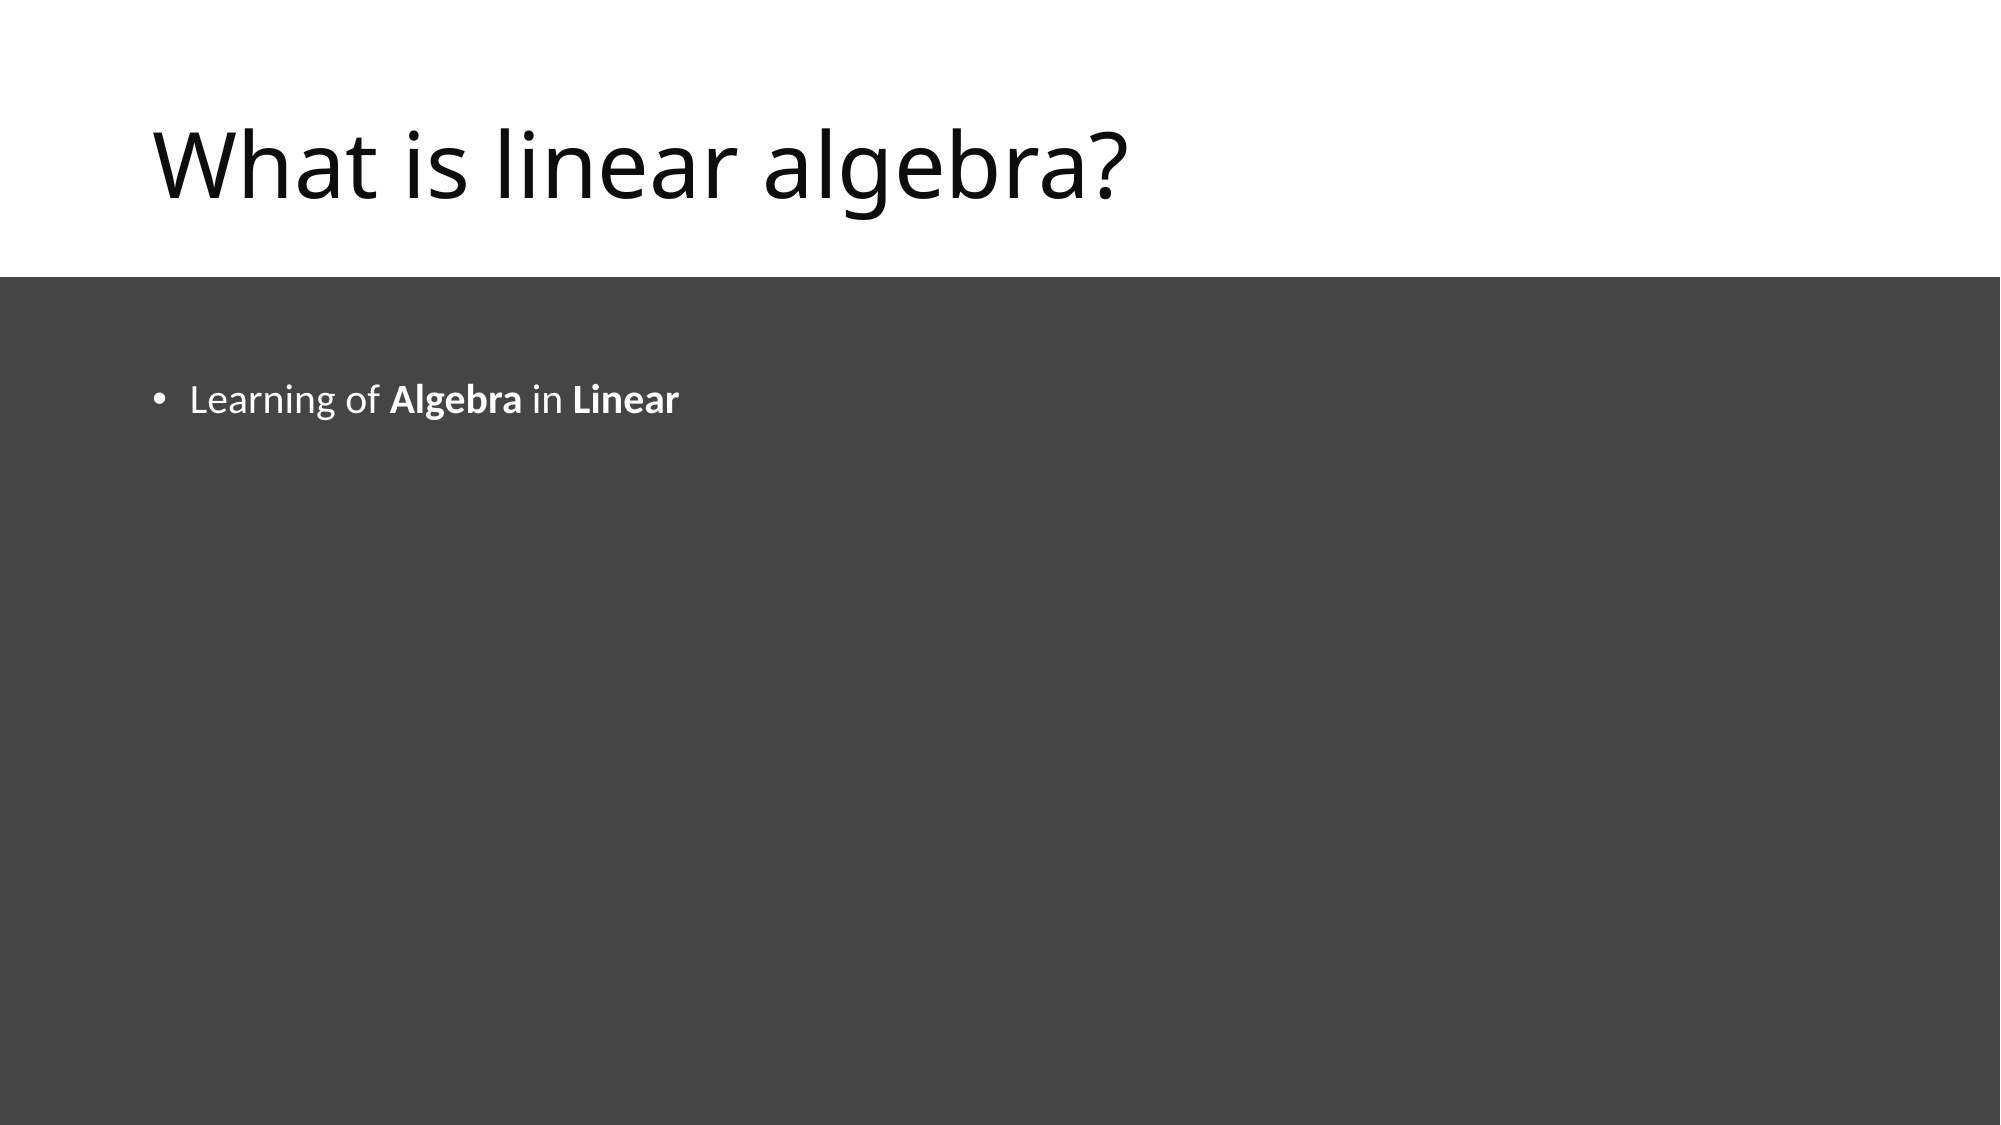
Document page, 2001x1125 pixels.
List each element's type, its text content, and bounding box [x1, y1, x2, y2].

text_box [0, 0, 2000, 276]
text_box [0, 276, 2000, 1125]
title What is linear algebra? [137, 59, 1863, 278]
